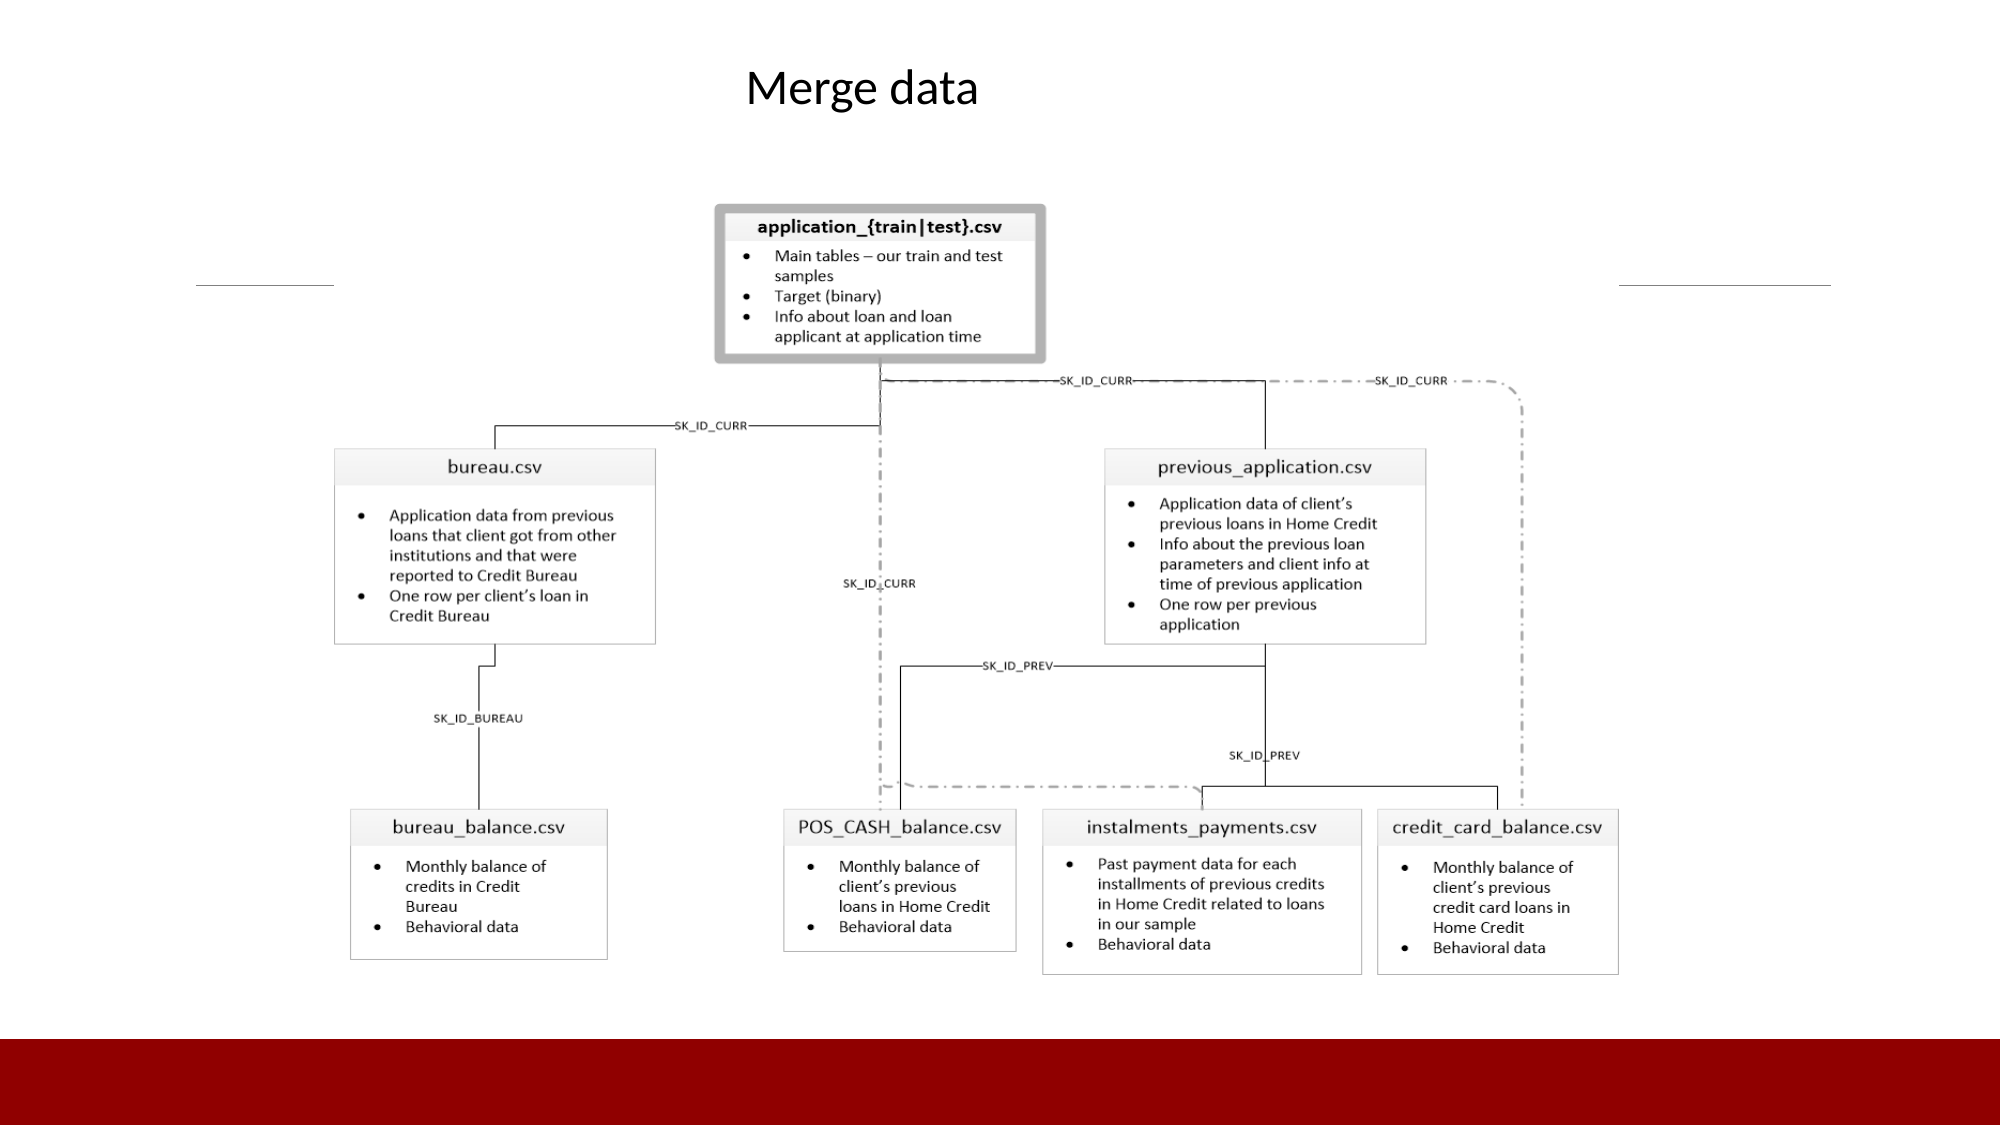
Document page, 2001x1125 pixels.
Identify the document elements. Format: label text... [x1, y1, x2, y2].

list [334, 202, 1619, 975]
text_box Merge data [553, 46, 1172, 122]
